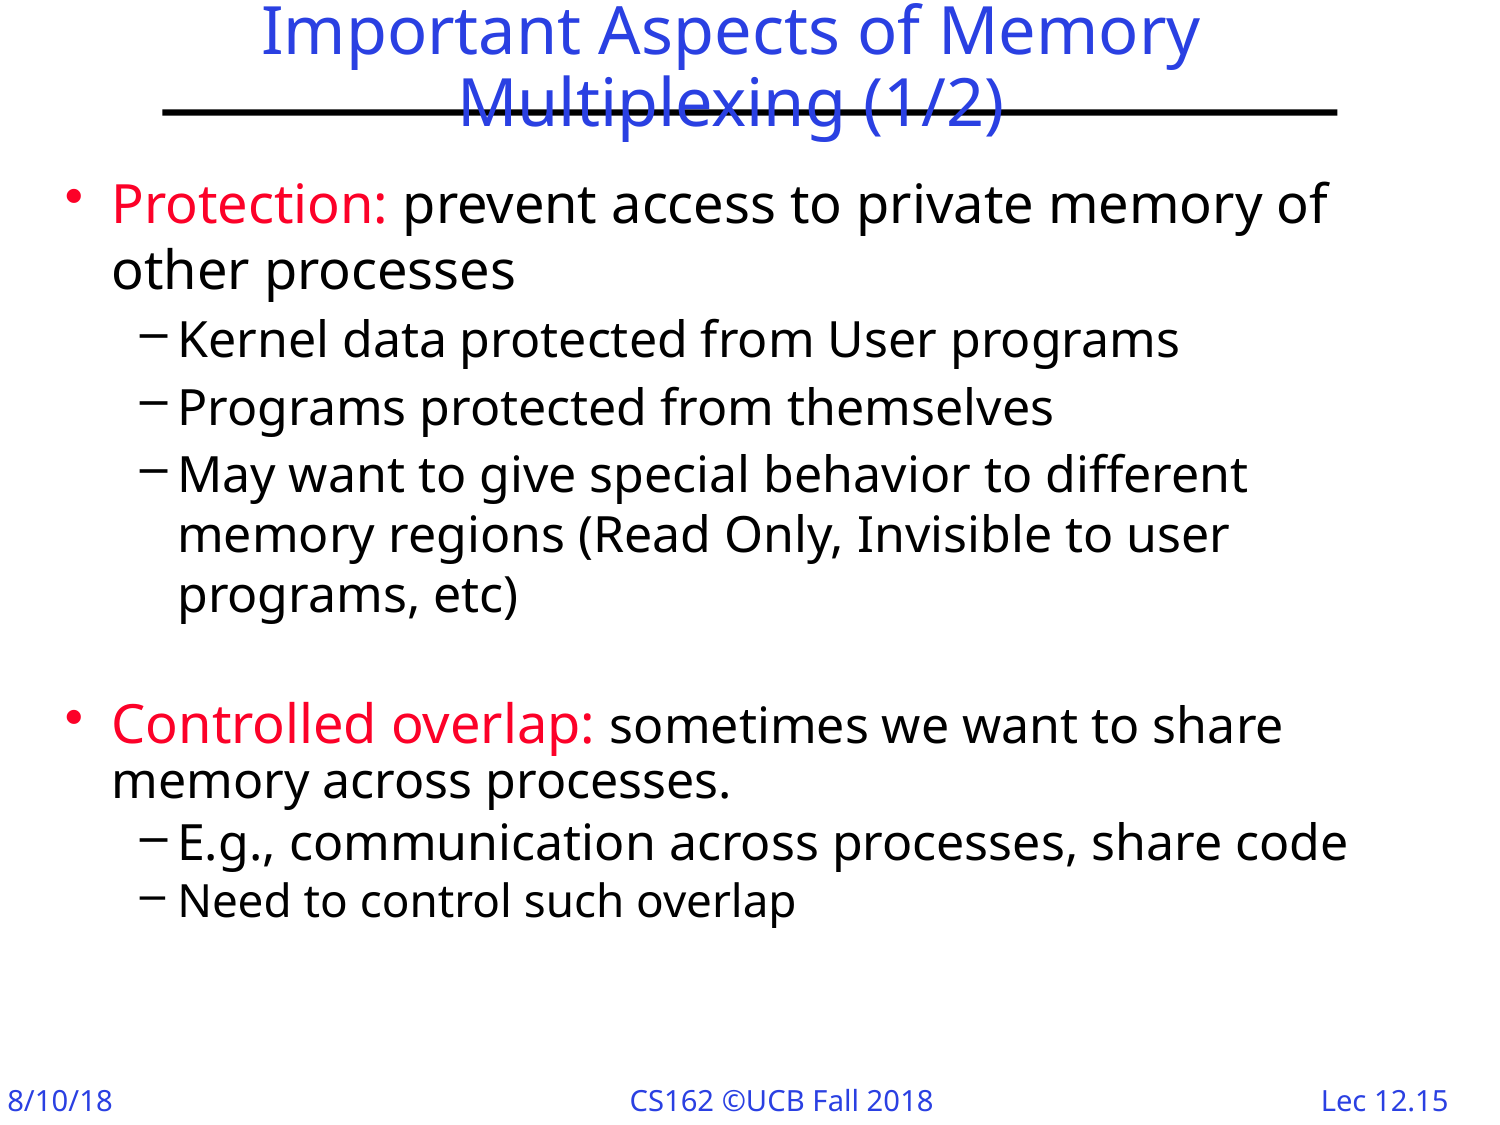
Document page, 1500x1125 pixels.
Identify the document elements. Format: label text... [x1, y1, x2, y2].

title Important Aspects of Memory Multiplexing (1/2) [50, 24, 1413, 113]
list Protection: prevent access to private memory of other processes Kernel data protected from User programs Programs protected from themselves May want to give special behavior to different memory regions (Read Only, Invisible to user programs, etc) Controlled overlap: sometimes we want to share memory across processes. E.g., communication across processes, share code Need to control such overlap [50, 162, 1463, 1050]
